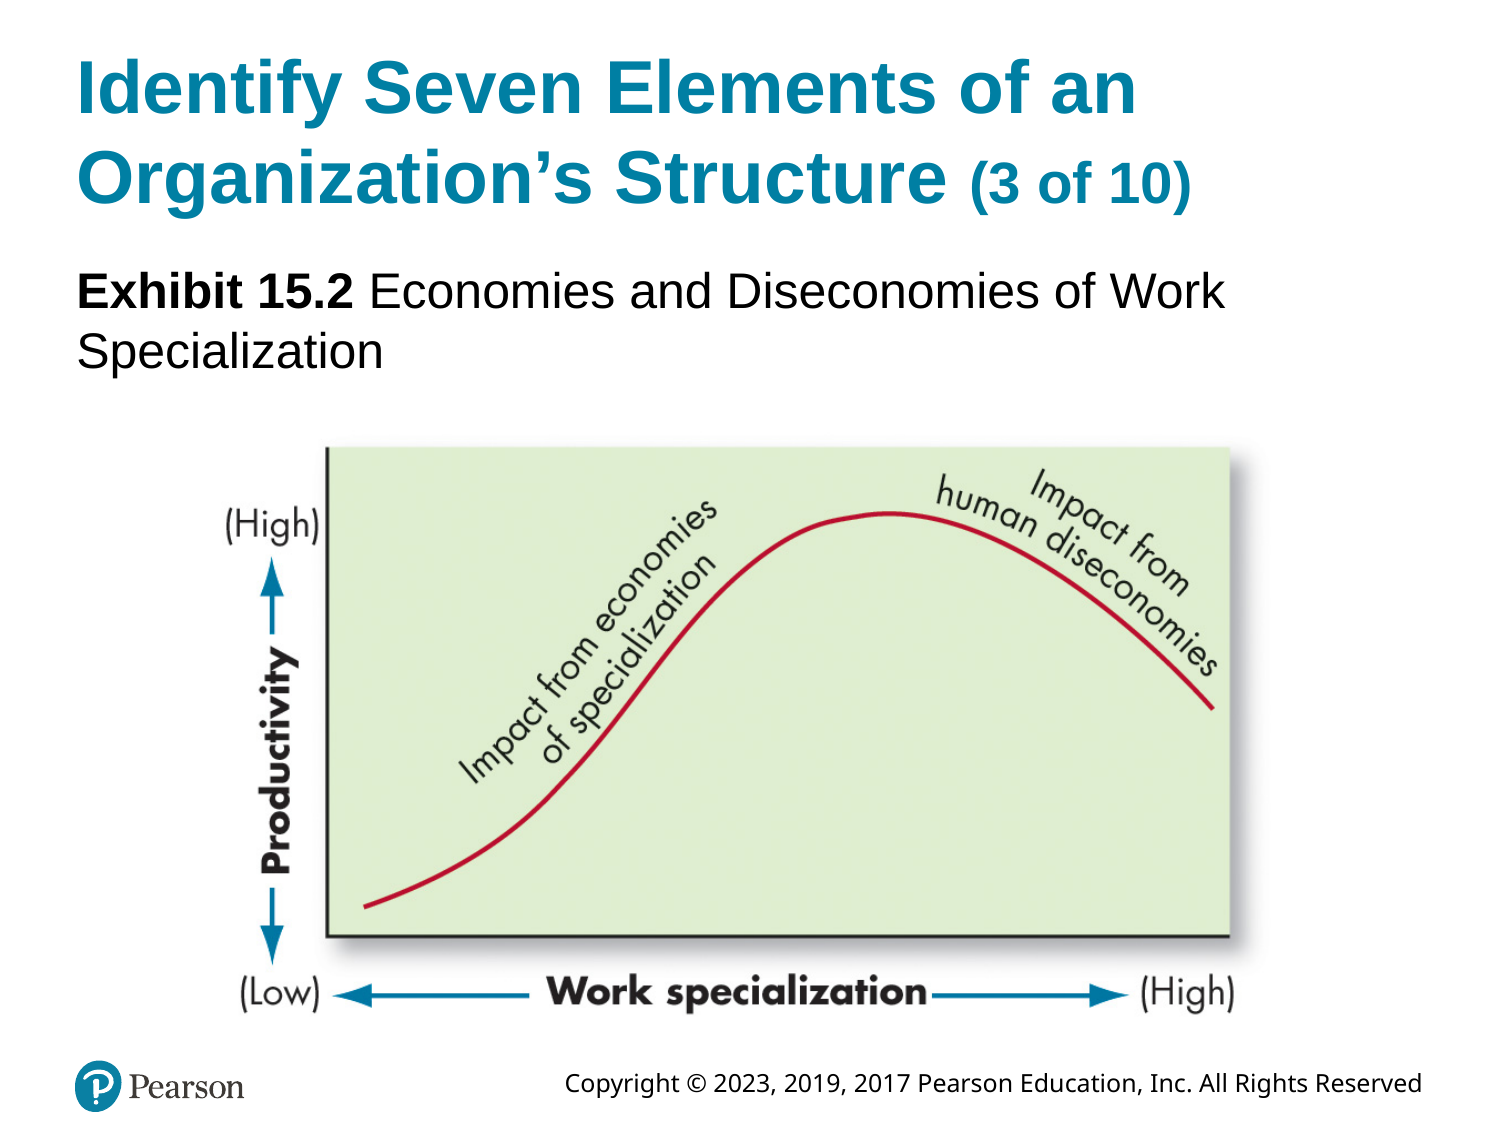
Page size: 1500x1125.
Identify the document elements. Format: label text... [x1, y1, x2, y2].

picture [221, 430, 1278, 1020]
list Exhibit 15.2 Economies and Diseconomies of Work Specialization [76, 0, 1425, 641]
